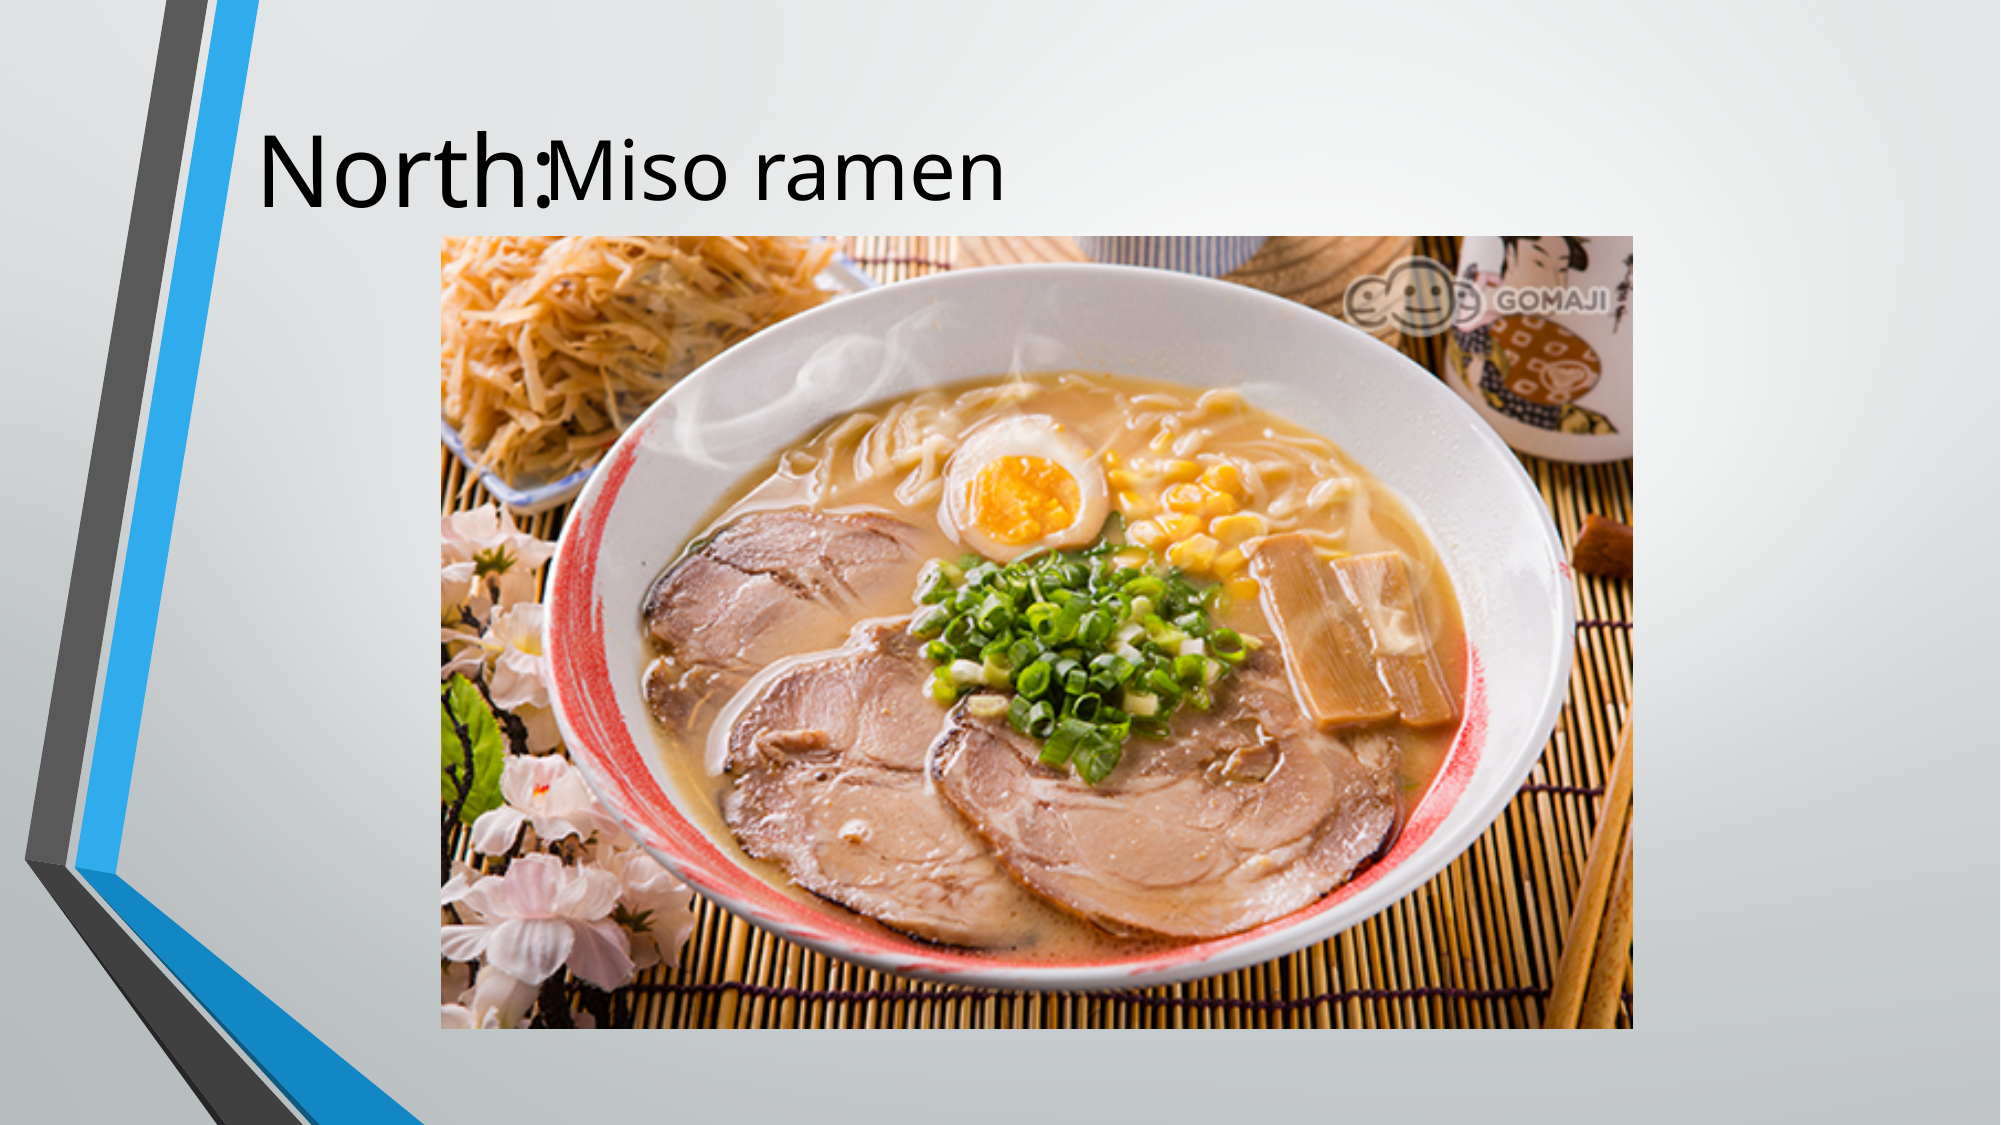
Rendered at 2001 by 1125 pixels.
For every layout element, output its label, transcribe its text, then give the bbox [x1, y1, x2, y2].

text_box Miso ramen [528, 110, 1045, 225]
picture [441, 236, 1634, 1029]
text_box North: [240, 99, 573, 235]
